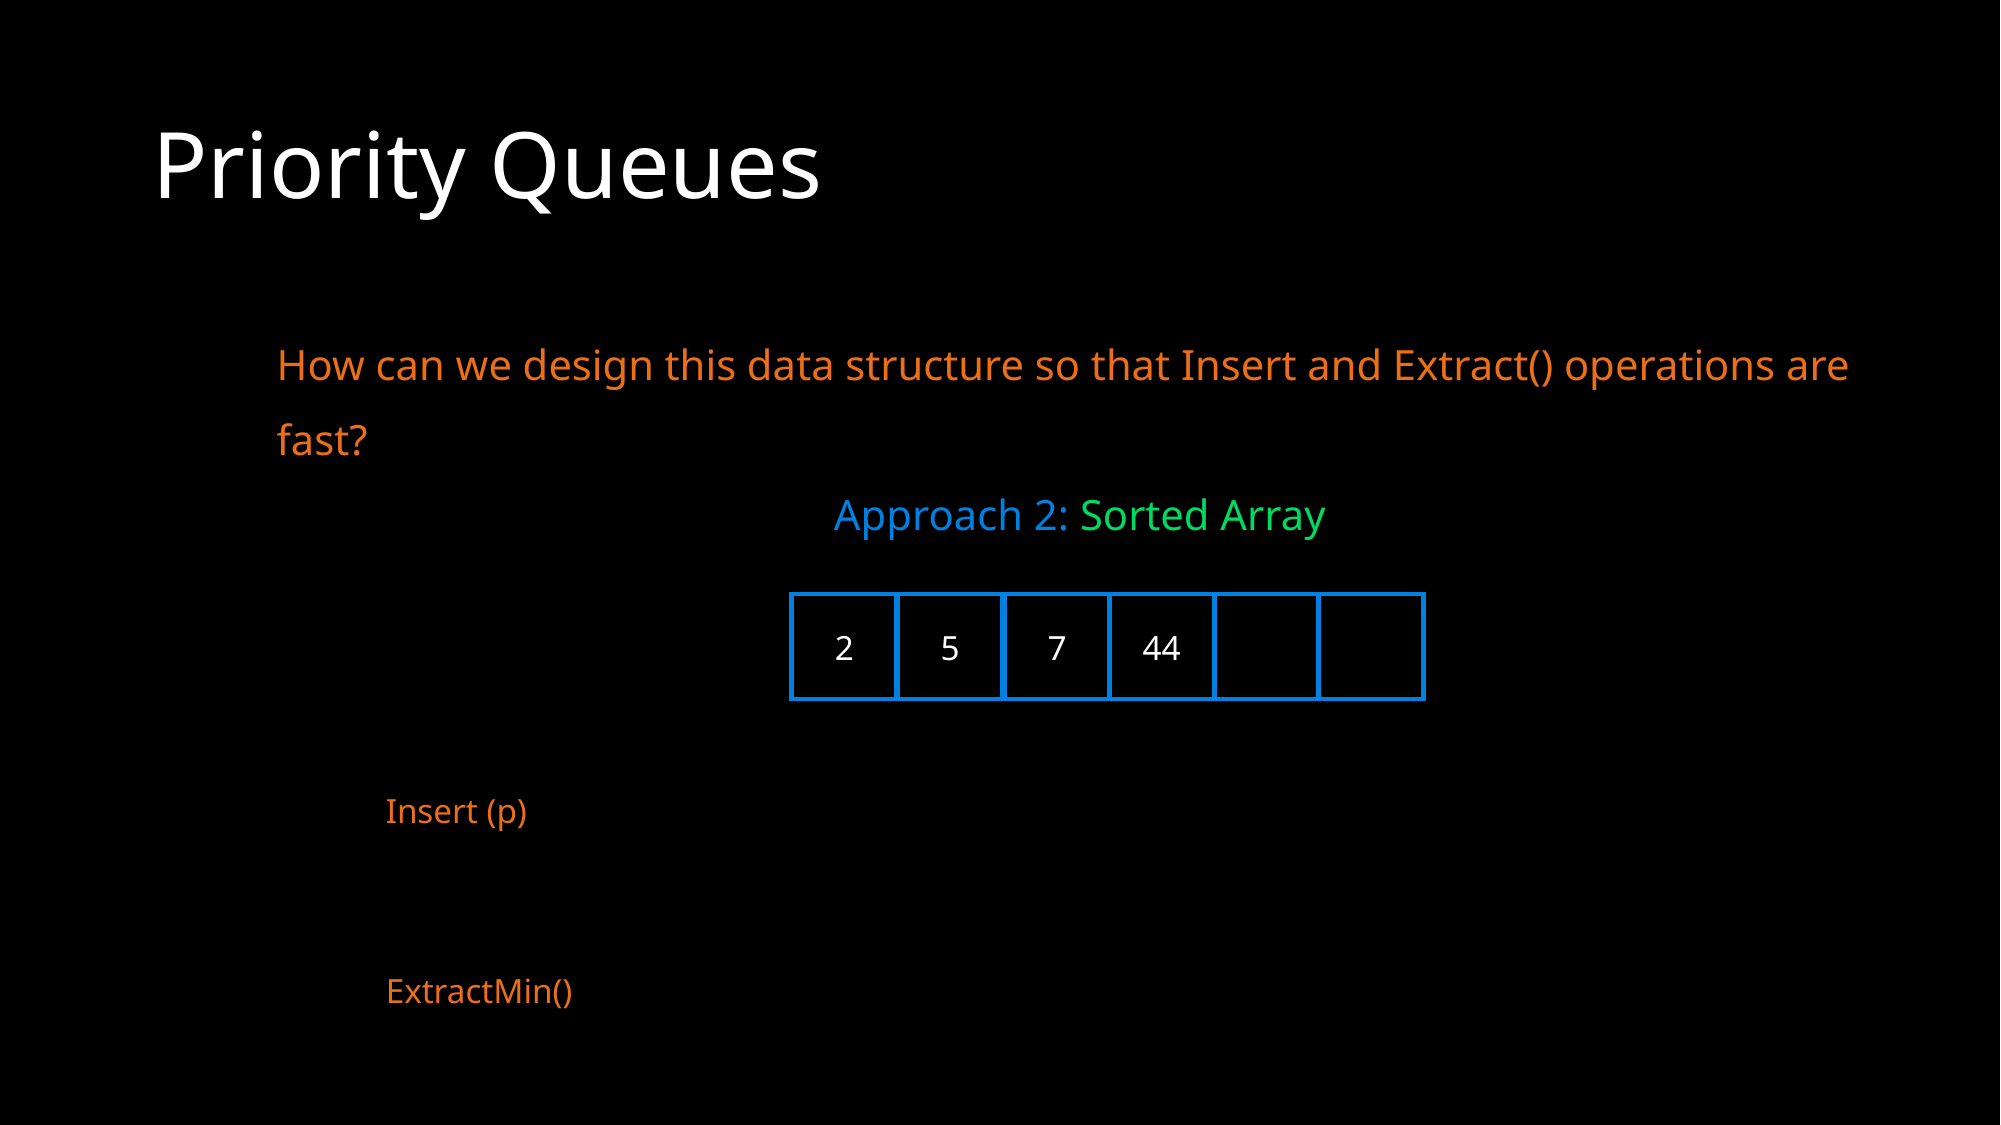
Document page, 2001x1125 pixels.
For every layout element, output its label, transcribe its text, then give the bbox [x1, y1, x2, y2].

text_box How can we design this data structure so that Insert and Extract() operations are fast? Approach 2: Sorted Array [261, 306, 1898, 561]
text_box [791, 594, 1424, 700]
text_box Find a position for p in O(log n) using Binary Search, then shift elements: O(n) Find the min in the array at first place: O(1) [461, 838, 1730, 1118]
title Priority Queues [137, 59, 1863, 278]
text_box Insert (p) ExtractMin() [371, 763, 1372, 1067]
